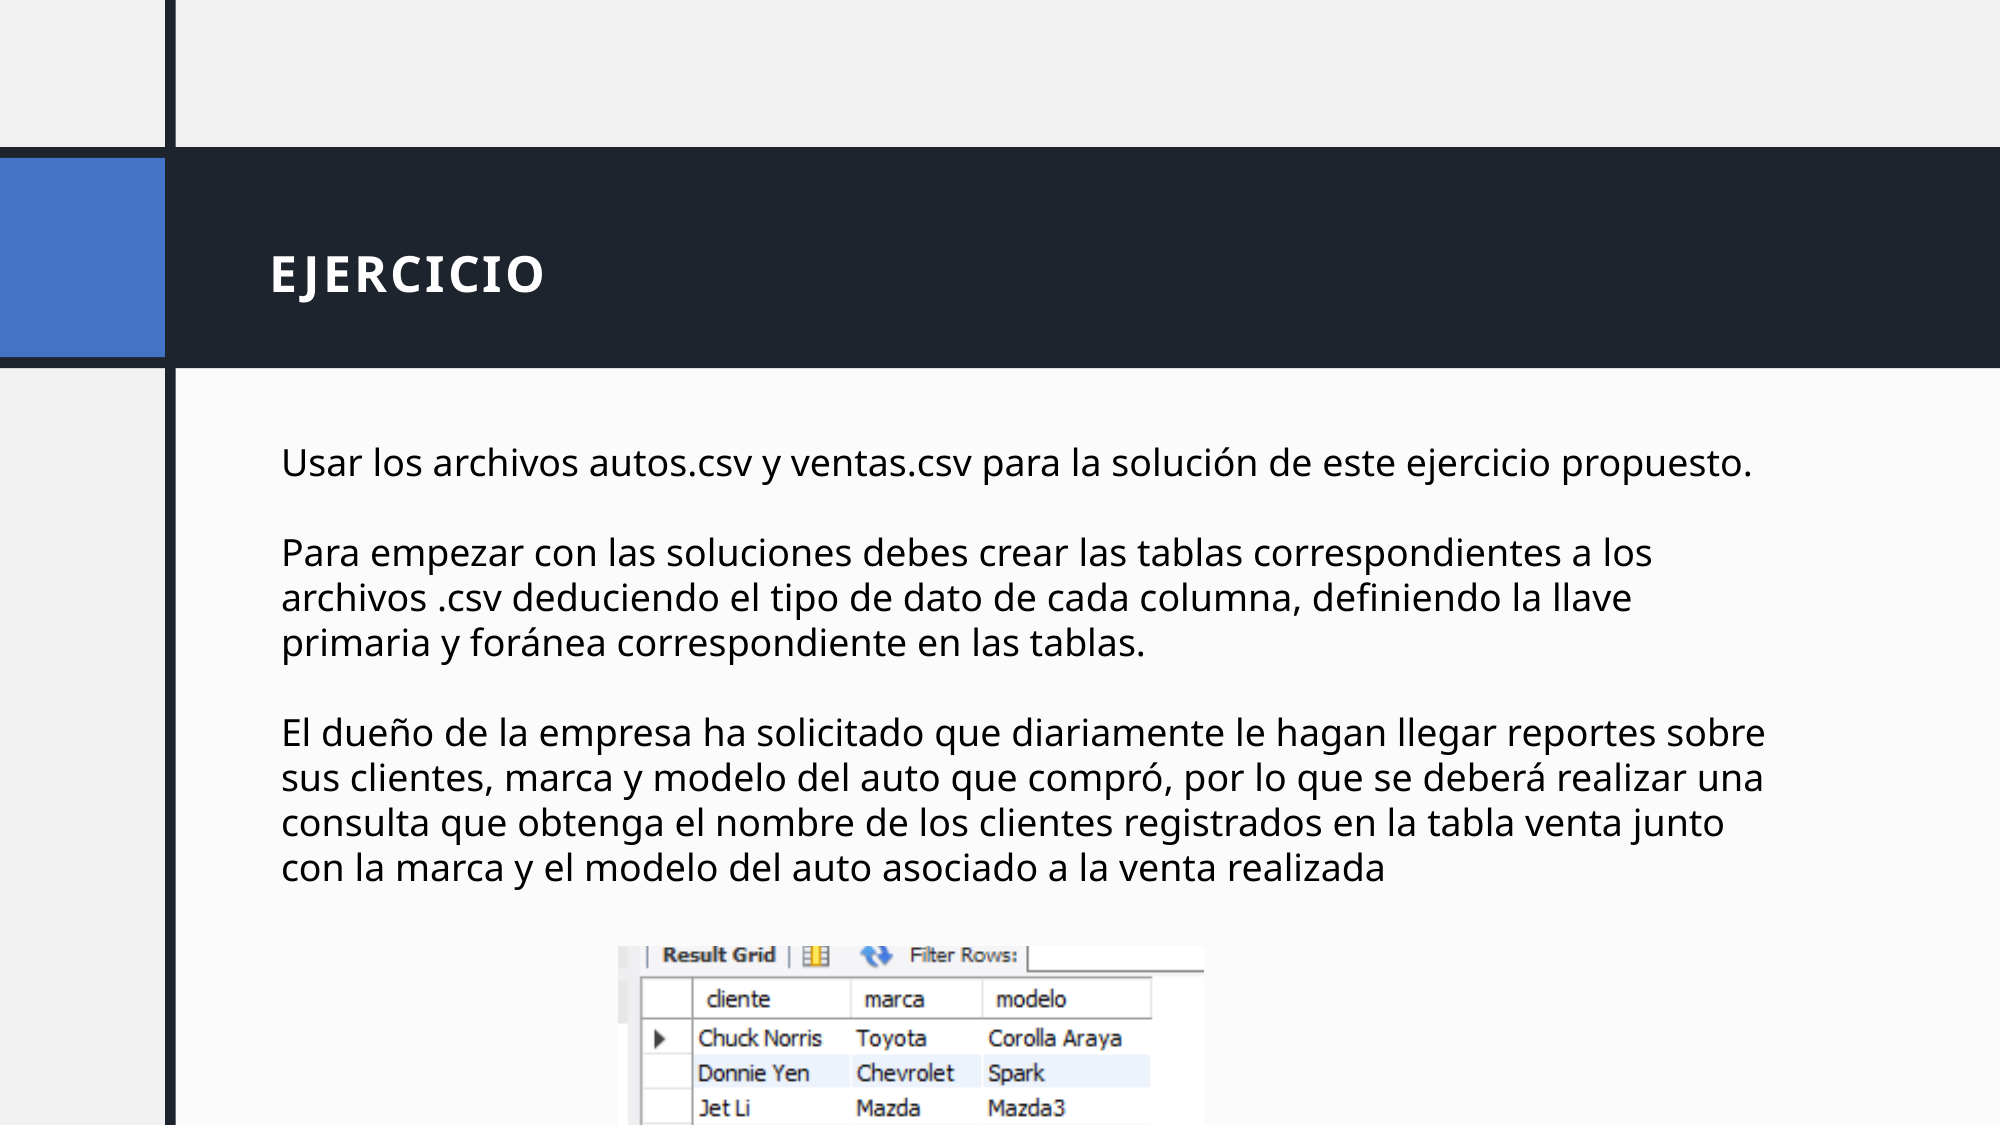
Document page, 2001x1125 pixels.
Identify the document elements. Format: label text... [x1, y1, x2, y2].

text_box Usar los archivos autos.csv y ventas.csv para la solución de este ejercicio propuesto. Para empezar con las soluciones debes crear las tablas correspondientes a los archivos .csv deduciendo el tipo de dato de cada columna, definiendo la llave primaria y foránea correspondiente en las tablas. El dueño de la empresa ha solicitado que diariamente le hagan llegar reportes sobre sus clientes, marca y modelo del auto que compró, por lo que se deberá realizar una consulta que obtenga el nombre de los clientes registrados en la tabla venta junto con la marca y el modelo del auto asociado a la venta realizada [266, 431, 1802, 896]
text_box [177, 0, 2000, 146]
picture [618, 945, 1204, 1125]
text_box [0, 358, 164, 369]
text_box [0, 0, 164, 146]
text_box [177, 369, 2000, 1125]
text_box [0, 146, 164, 157]
text_box [0, 157, 164, 358]
text_box [177, 146, 2000, 369]
title EJERCICIO [251, 171, 1895, 341]
text_box [0, 369, 164, 1125]
text_box [164, 0, 177, 1125]
